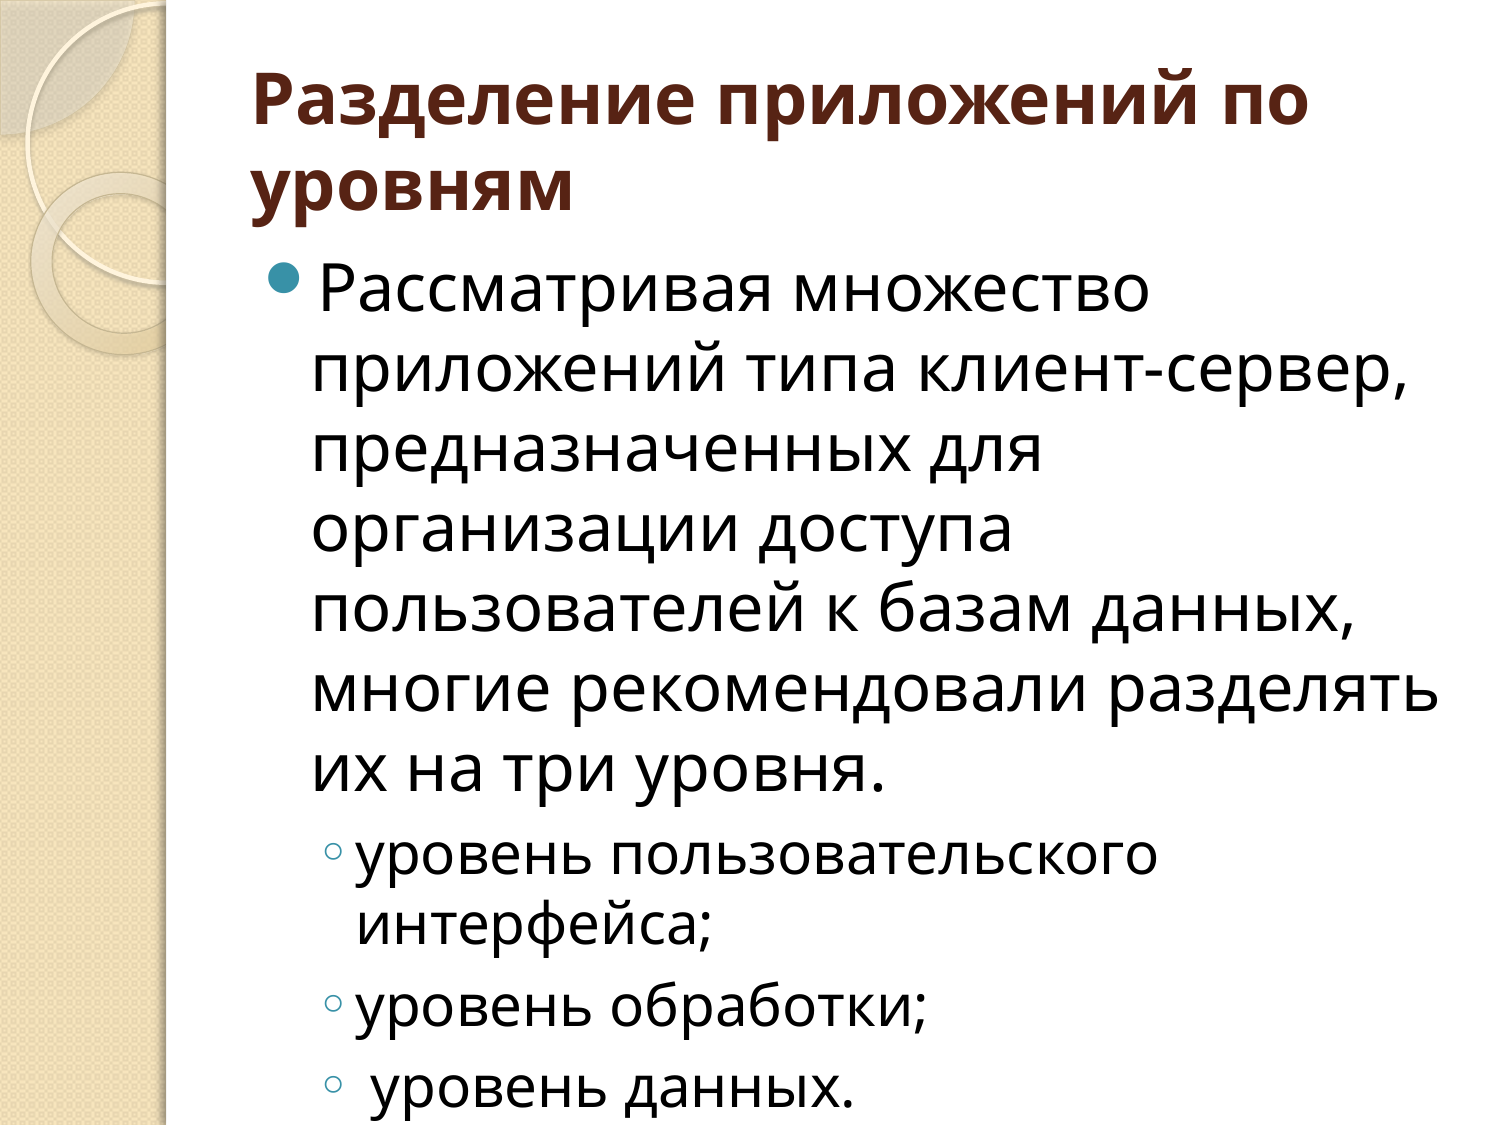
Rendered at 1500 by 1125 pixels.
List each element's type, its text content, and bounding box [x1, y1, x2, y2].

list Рассматривая множество приложений типа клиент-сервер, предназначенных для организации доступа пользователей к базам данных, многие рекомендовали разделять их на три уровня. уровень пользовательского интерфейса; уровень обработки; уровень данных. [235, 237, 1466, 1026]
title Разделение приложений по уровням [235, 45, 1466, 233]
